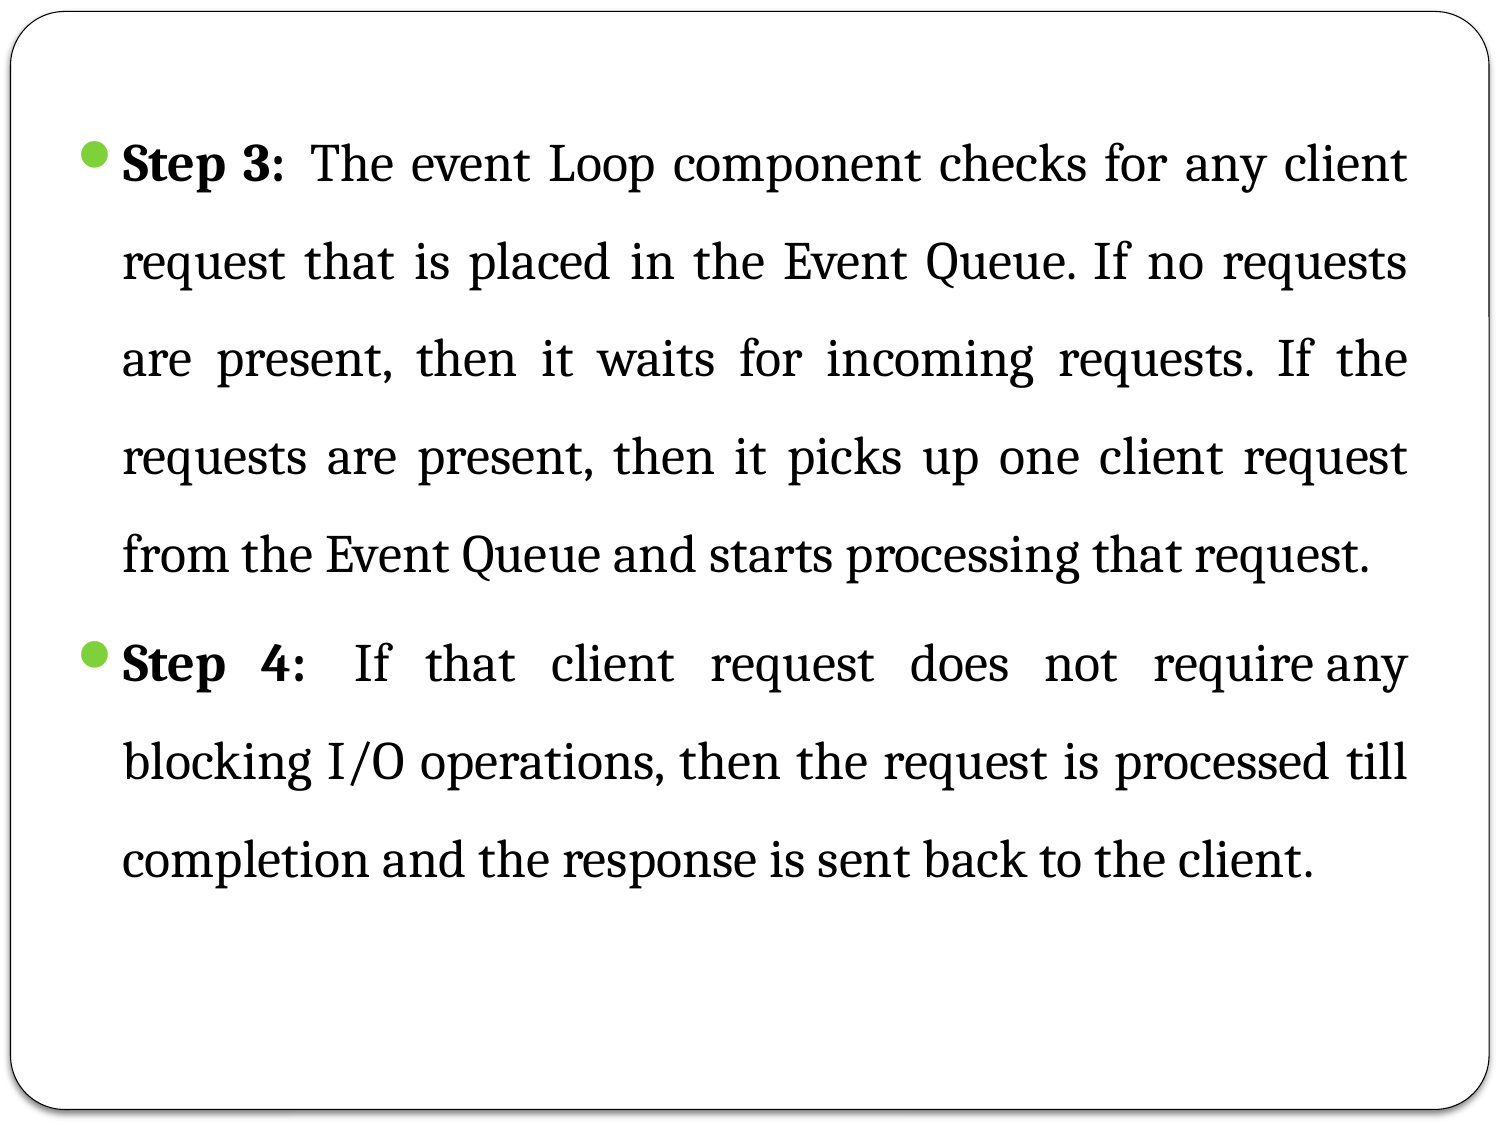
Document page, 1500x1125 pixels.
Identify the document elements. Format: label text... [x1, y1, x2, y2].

list Step 3: The event Loop component checks for any client request that is placed in the Event Queue. If no requests are present, then it waits for incoming requests. If the requests are present, then it picks up one client request from the Event Queue and starts processing that request. Step 4: If that client request does not require any blocking I/O operations, then the request is processed till completion and the response is sent back to the client. [62, 87, 1425, 1038]
